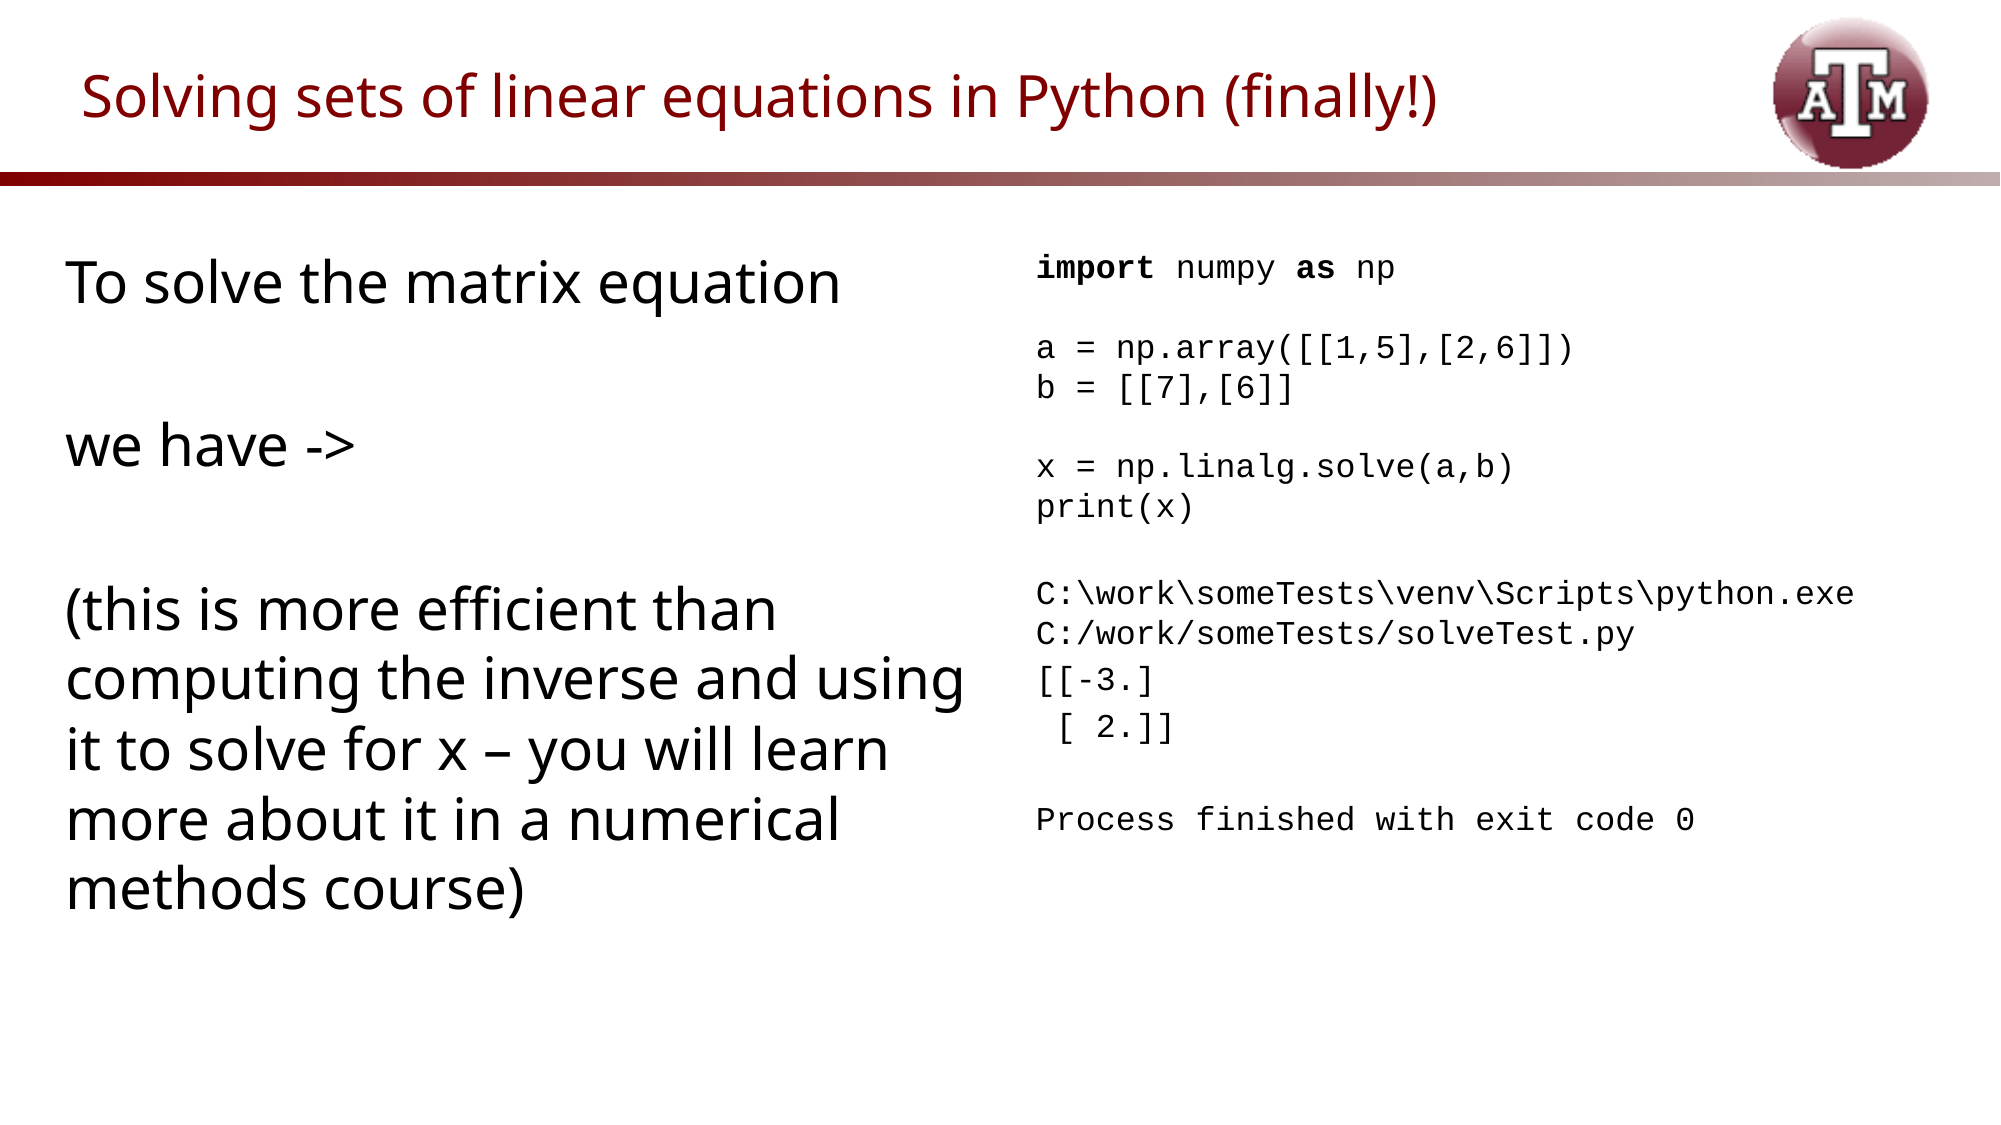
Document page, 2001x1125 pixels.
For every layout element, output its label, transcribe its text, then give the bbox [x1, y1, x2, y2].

picture [1871, 16, 1933, 171]
title Solving sets of linear equations in Python (finally!) [62, 0, 1871, 192]
list import numpy as np a = np.array([[1,5],[2,6]]) b = [[7],[6]] x = np.linalg.solve(a,b) print(x) C:\work\someTests\venv\Scripts\python.exe C:/work/someTests/solveTest.py [[-3.] [ 2.]] Process finished with exit code 0 [1020, 237, 1959, 1007]
